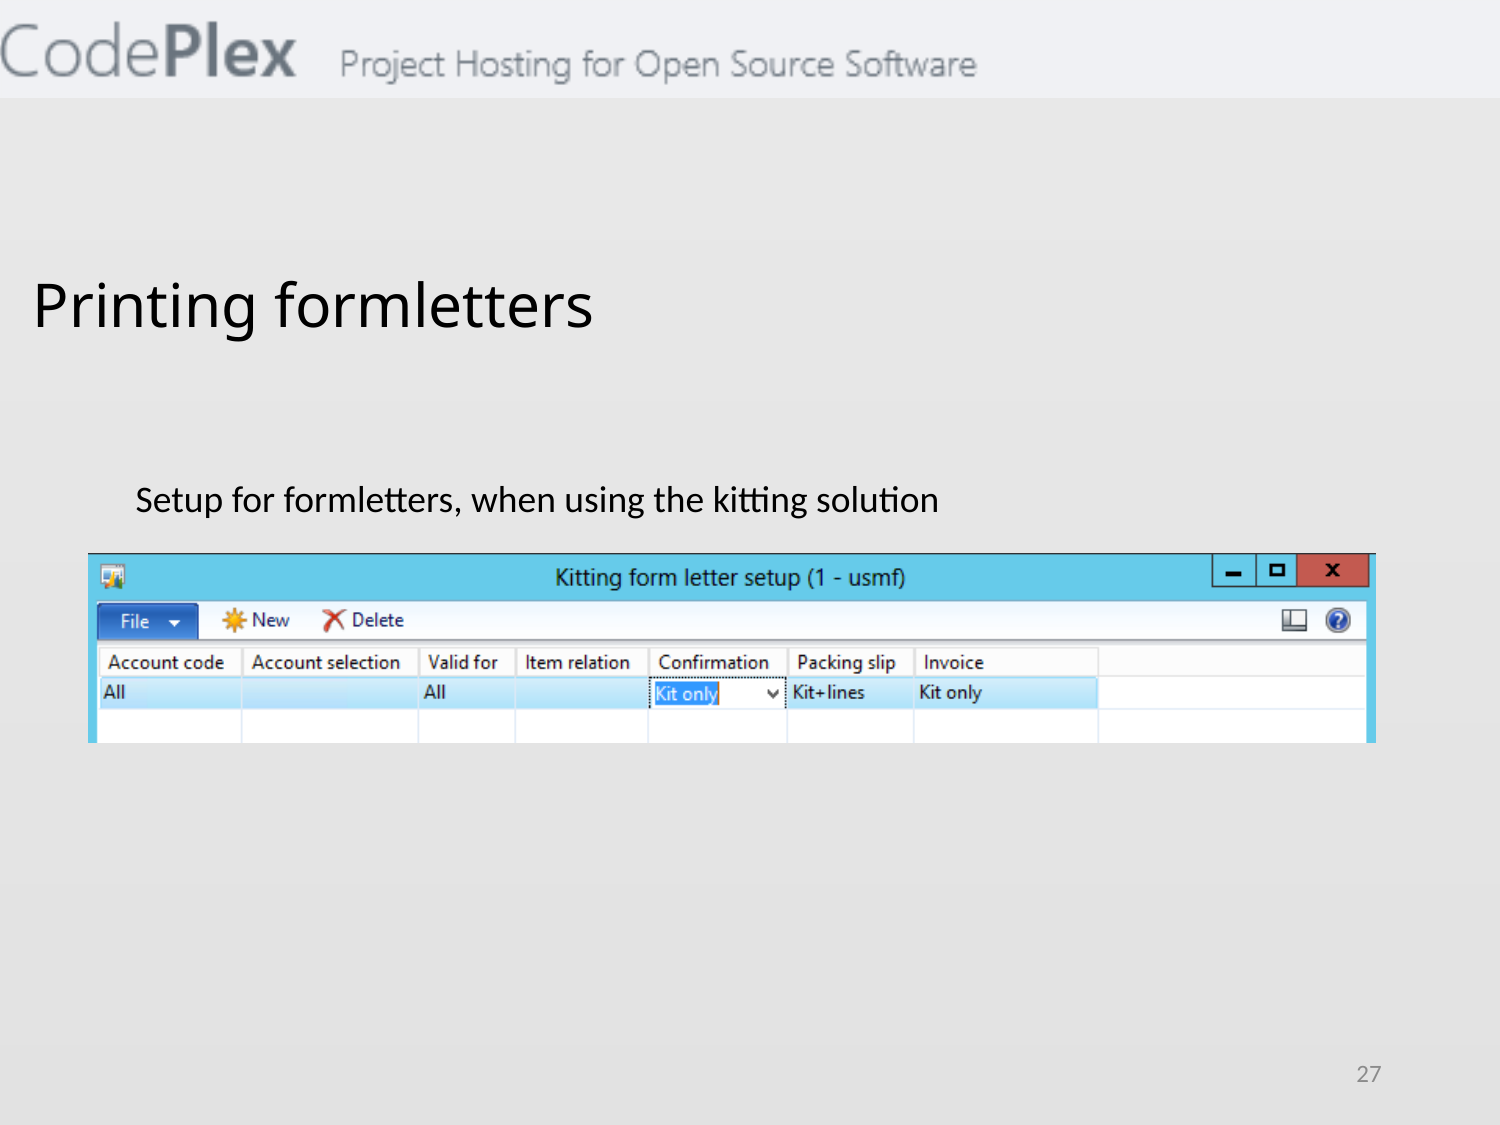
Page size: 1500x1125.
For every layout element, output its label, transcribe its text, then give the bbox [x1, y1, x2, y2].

text_box Setup for formletters, when using the kitting solution [120, 467, 956, 528]
slide_number 27 [1059, 1042, 1397, 1103]
title Printing formletters [17, 267, 1500, 349]
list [88, 553, 1376, 743]
picture [0, 0, 1500, 98]
